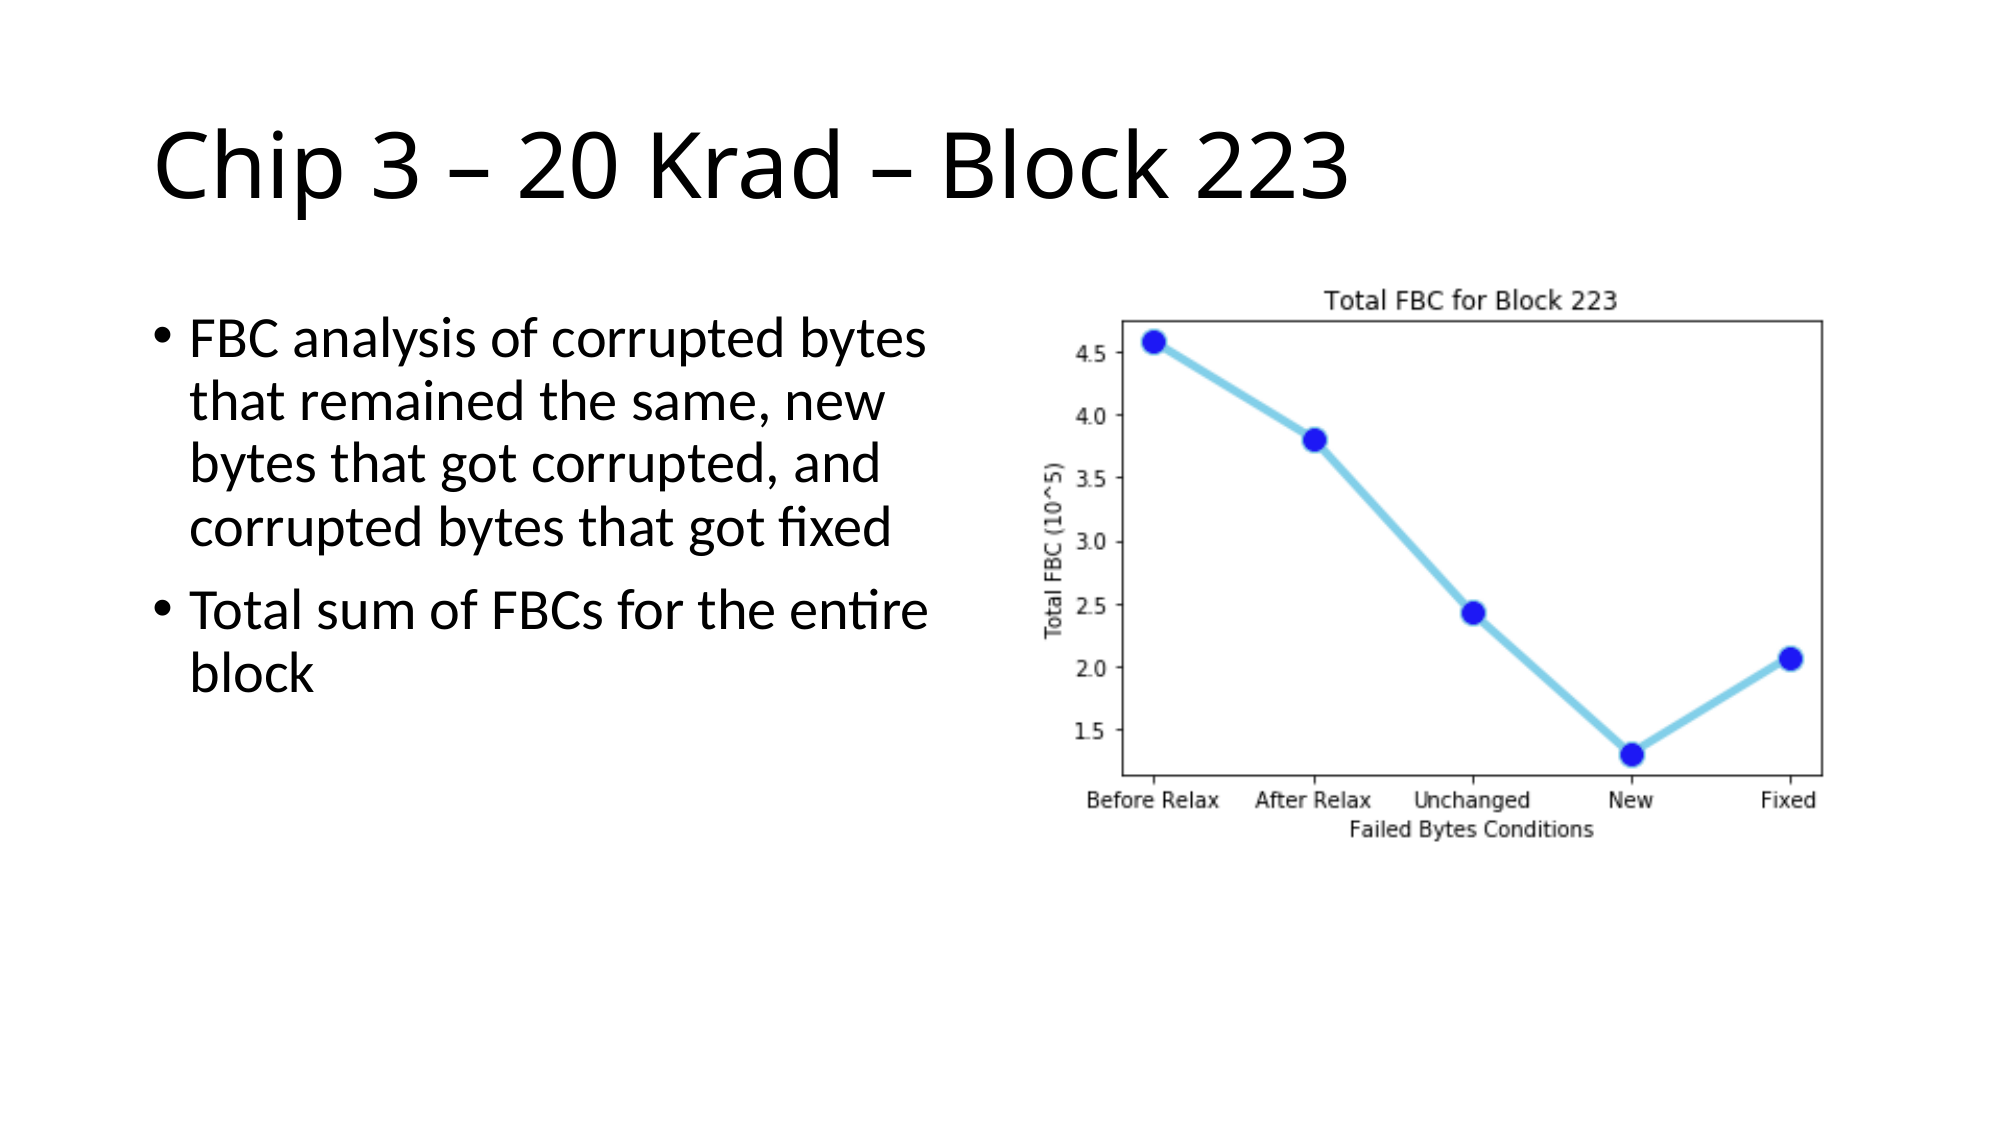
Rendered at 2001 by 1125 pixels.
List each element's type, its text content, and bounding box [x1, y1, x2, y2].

text_box FBC analysis of corrupted bytes that remained the same, new bytes that got corrupted, and corrupted bytes that got fixed Total sum of FBCs for the entire block [137, 299, 1005, 1014]
picture [999, 253, 1880, 871]
text_box Chip 3 – 20 Krad – Block 223 [137, 59, 1863, 278]
